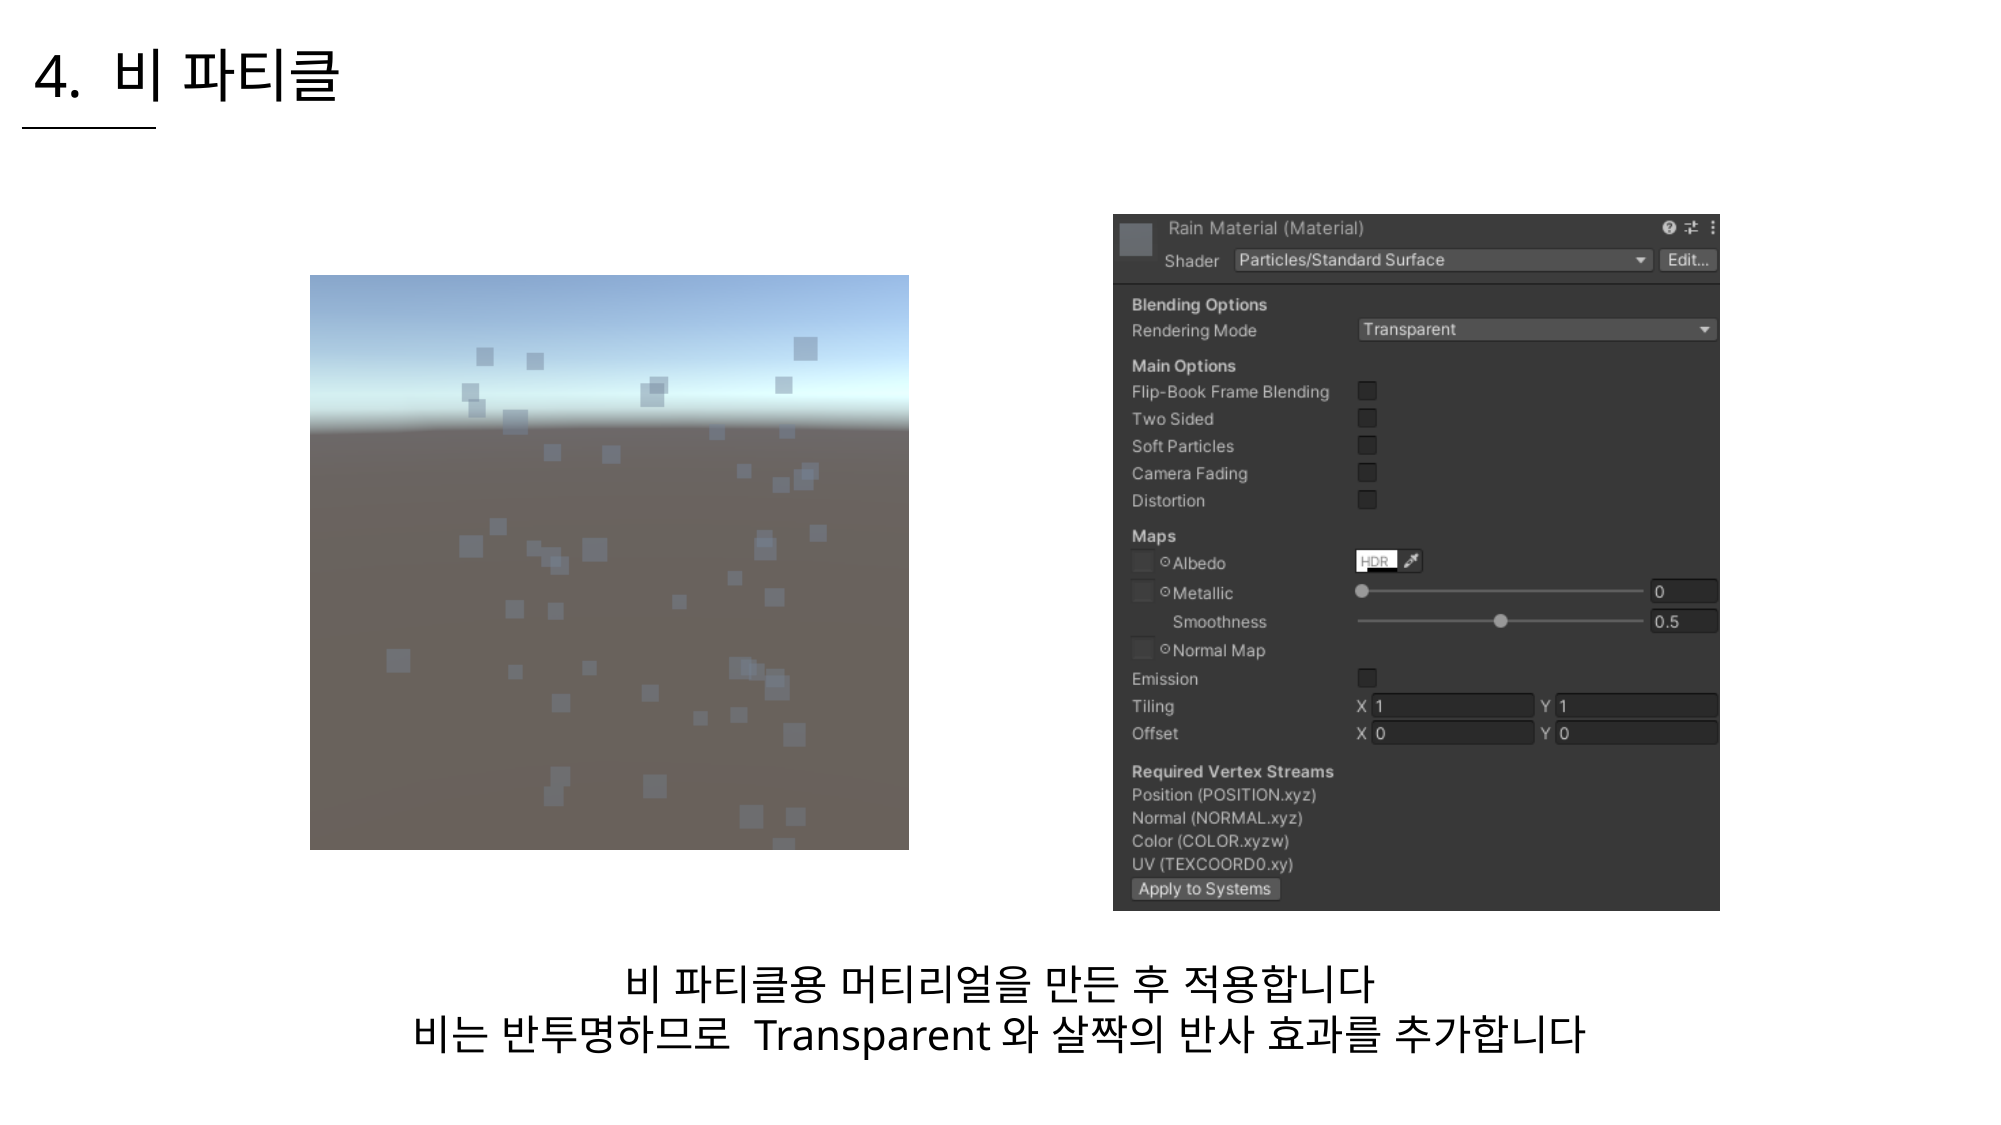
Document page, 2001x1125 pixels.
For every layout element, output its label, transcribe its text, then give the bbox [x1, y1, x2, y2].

picture [1113, 214, 1720, 911]
text_box 비 파티클용 머티리얼을 만든 후 적용합니다 비는 반투명하므로 Transparent와 살짝의 반사 효과를 추가합니다 [398, 951, 1602, 1067]
picture [310, 275, 909, 850]
text_box 4. 비 파티클 [19, 31, 358, 117]
